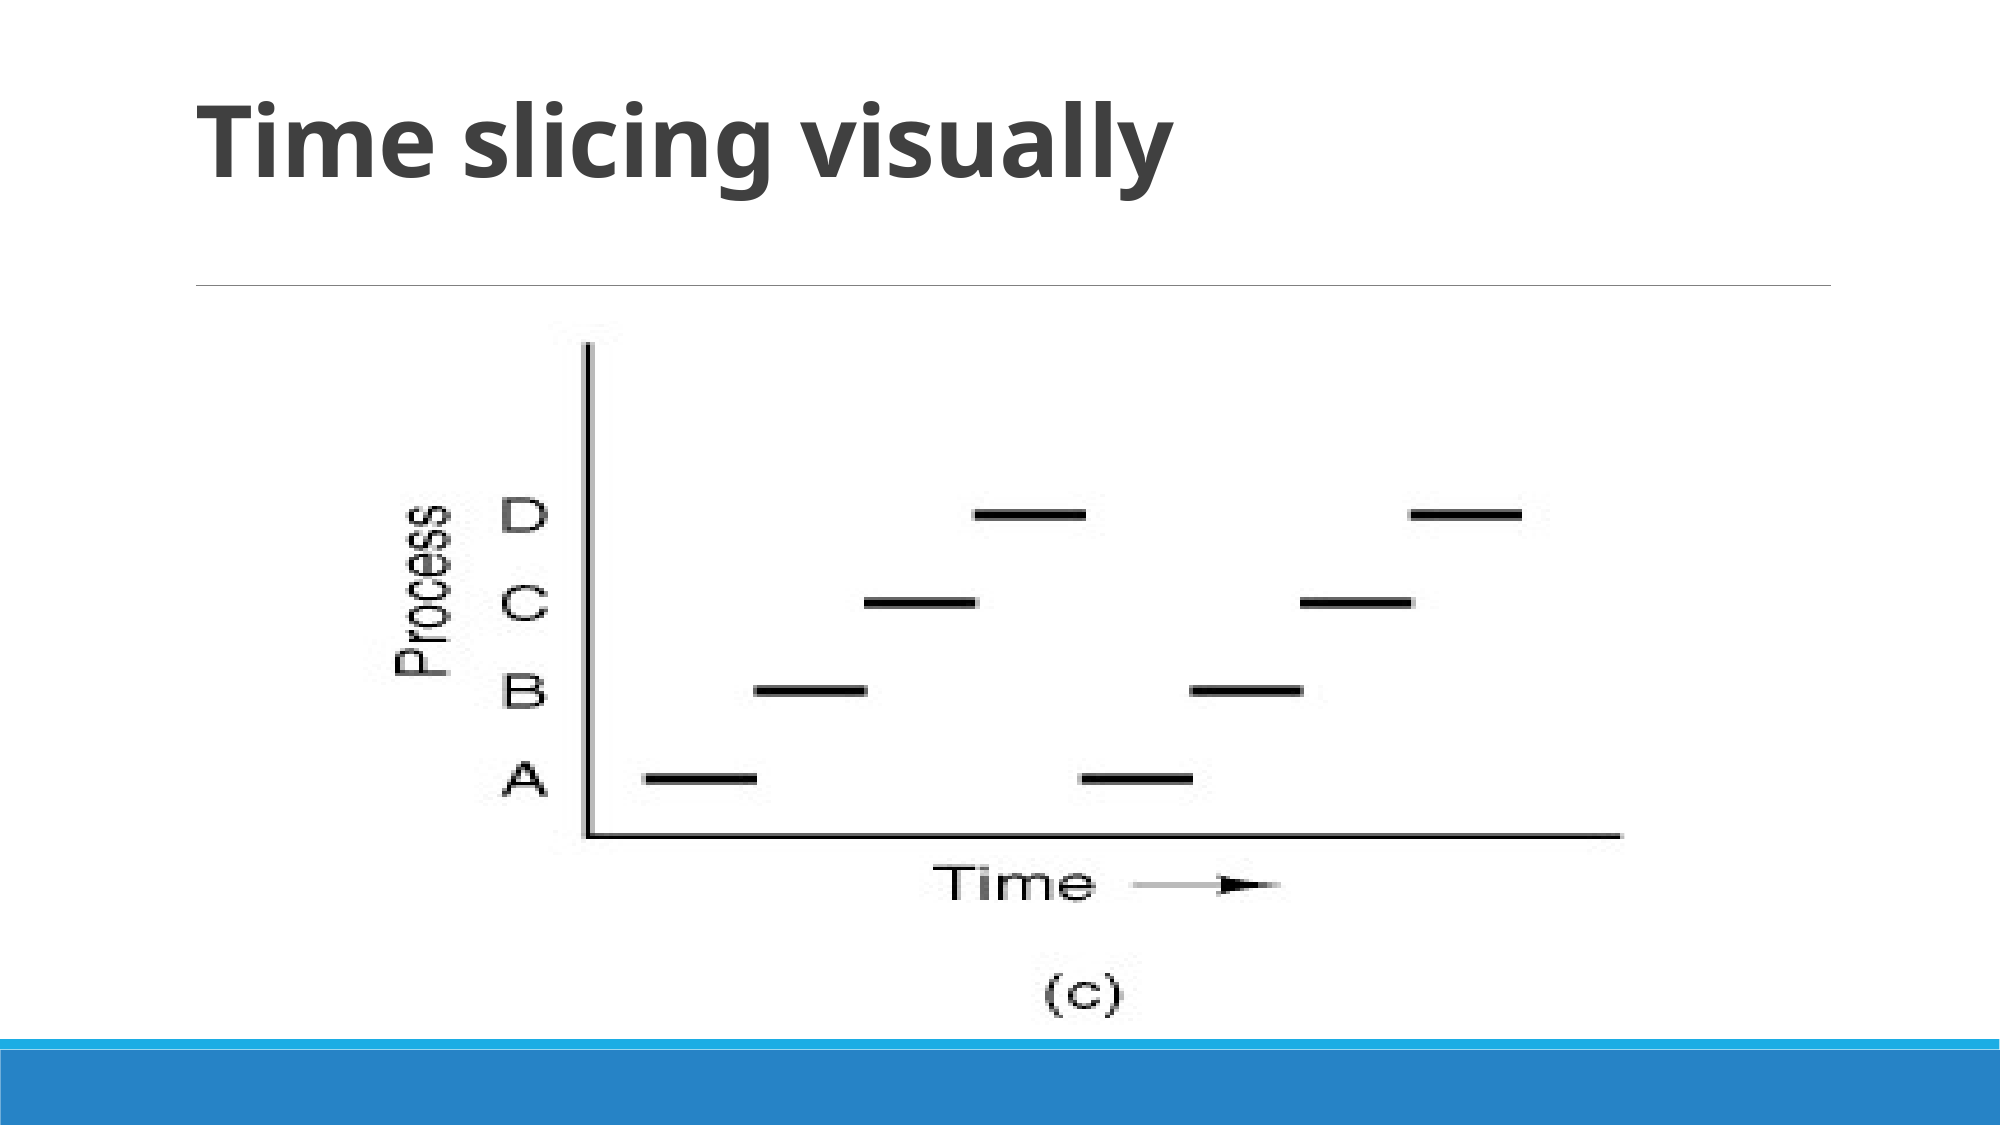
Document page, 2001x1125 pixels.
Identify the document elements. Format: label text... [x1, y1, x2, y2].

title Time slicing visually [180, 0, 1830, 206]
picture [282, 297, 1625, 1025]
